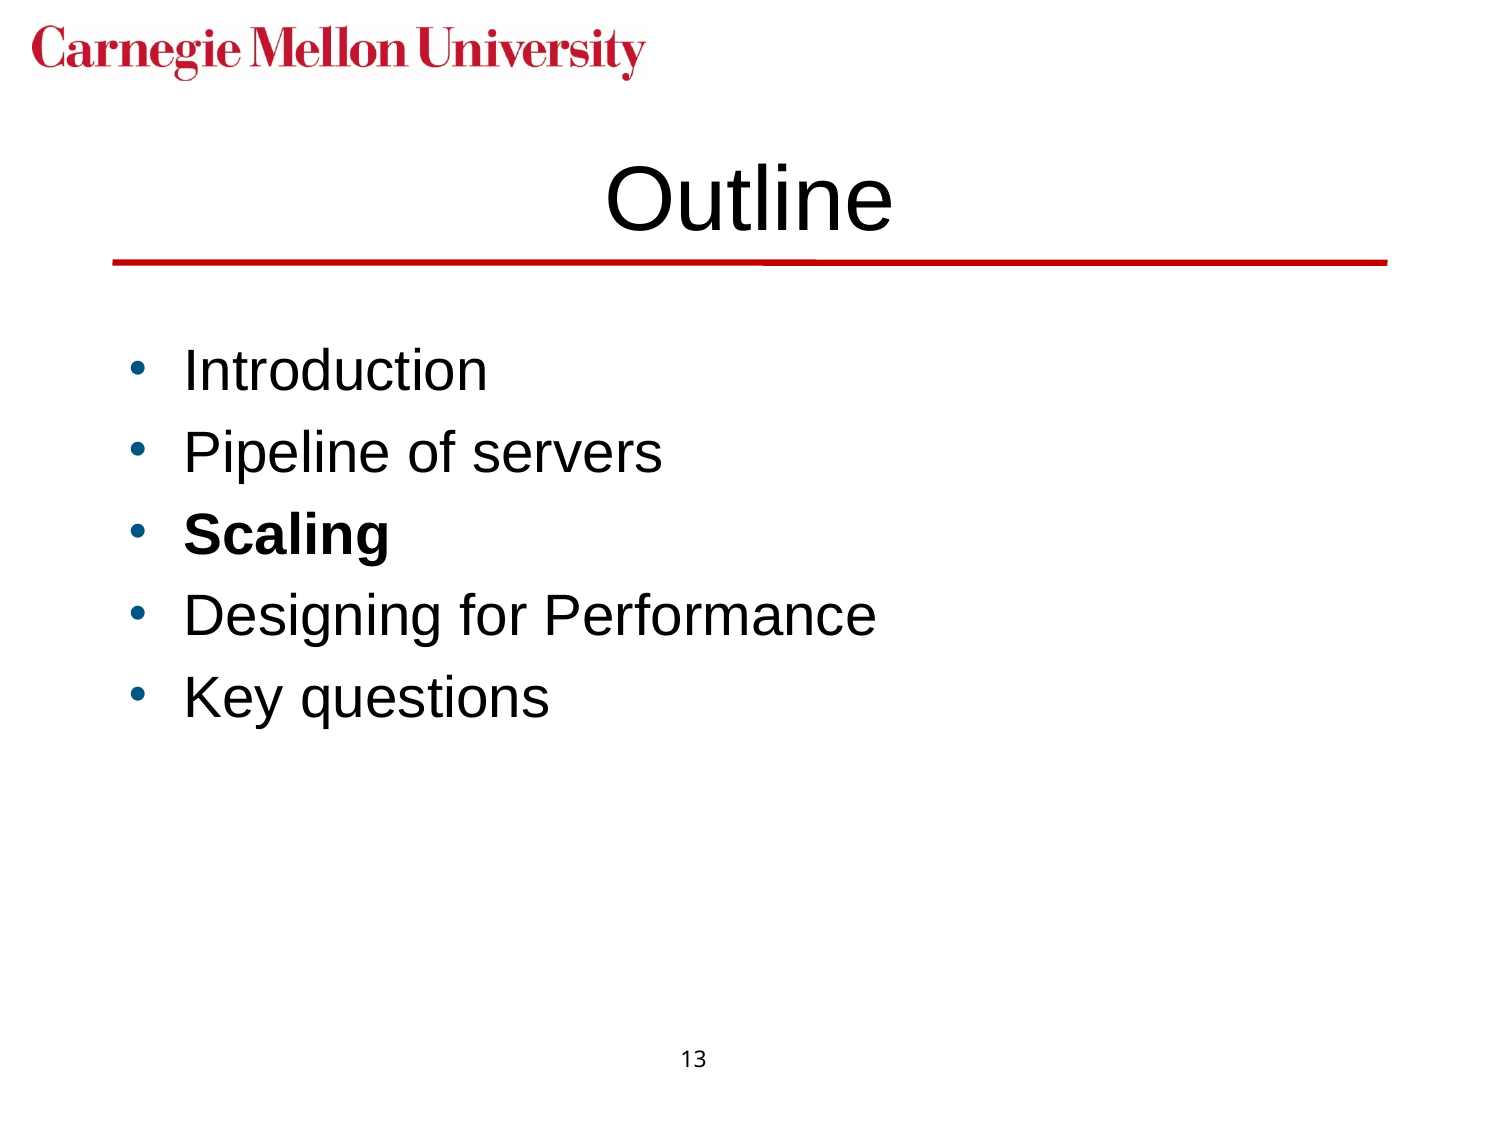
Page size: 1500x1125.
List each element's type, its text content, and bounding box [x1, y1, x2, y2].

list Introduction Pipeline of servers Scaling Designing for Performance Key questions [112, 324, 1388, 988]
picture [32, 25, 646, 81]
title Outline [112, 99, 1388, 288]
